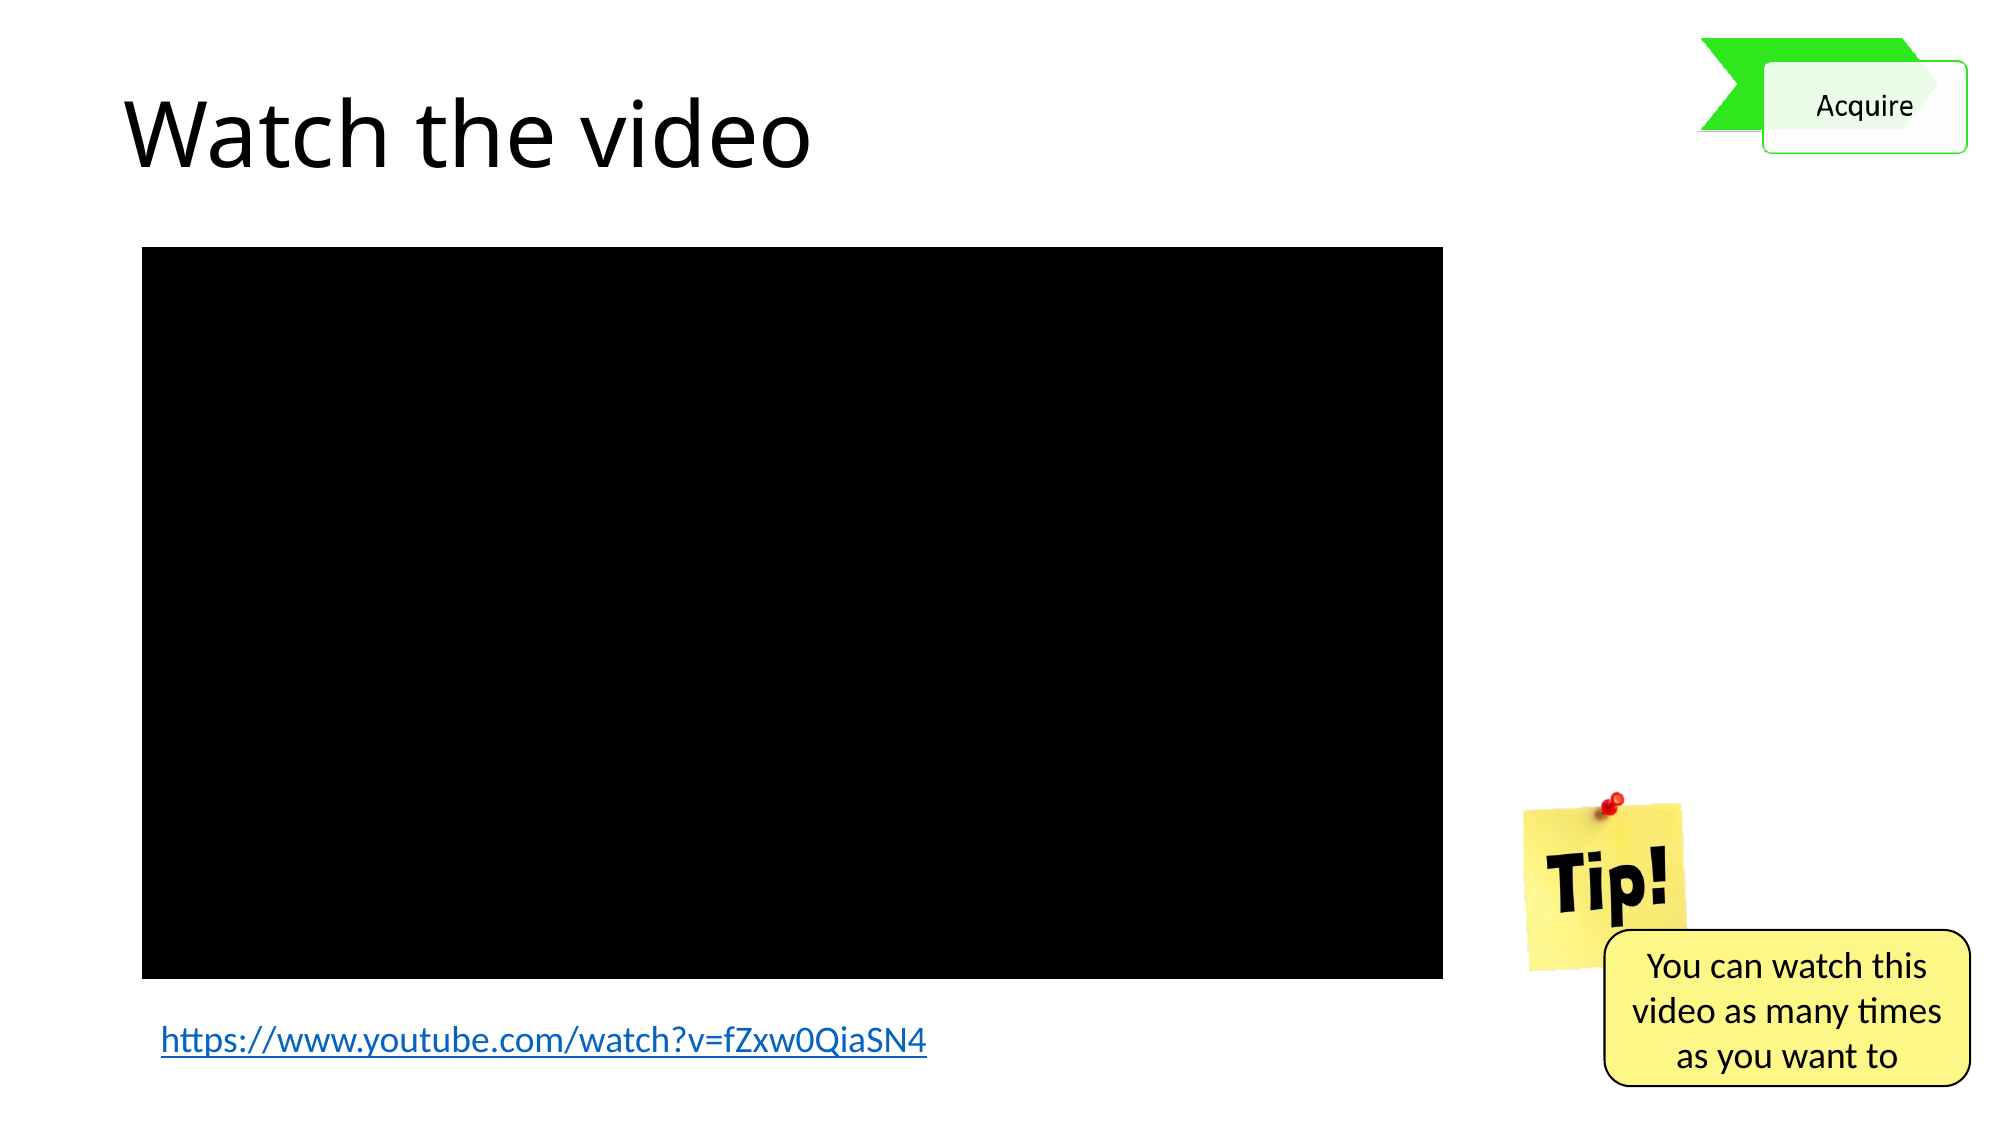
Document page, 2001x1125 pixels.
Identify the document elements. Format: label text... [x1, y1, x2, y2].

text_box https://www.youtube.com/watch?v=fZxw0QiaSN4 [145, 1008, 943, 1068]
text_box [141, 246, 1444, 980]
picture [1695, 28, 1971, 172]
title Watch the video [108, 29, 1834, 247]
picture [1507, 790, 1702, 980]
text_box You can watch this video as many times as you want to [1603, 928, 1972, 1088]
